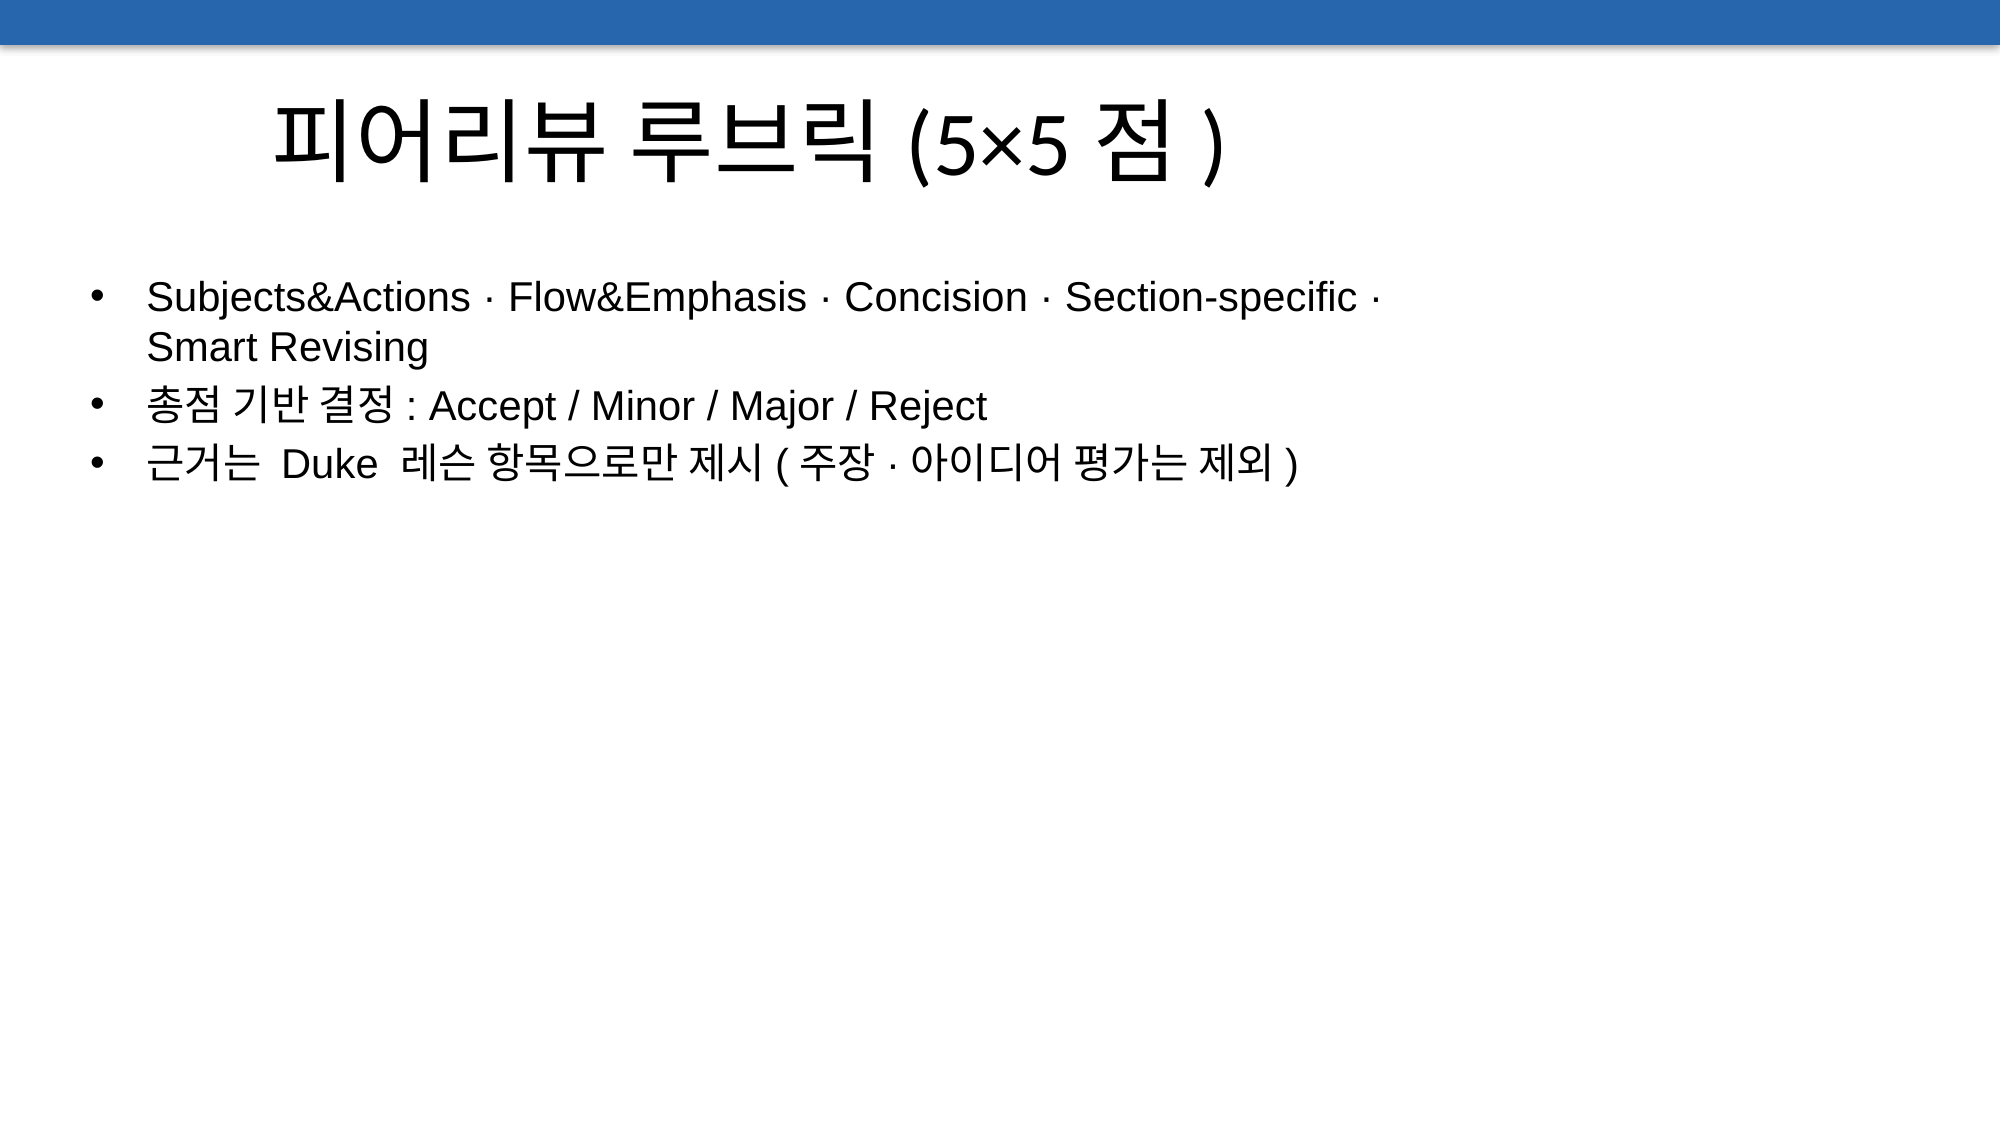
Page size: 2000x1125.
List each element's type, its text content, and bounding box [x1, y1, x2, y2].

list Subjects&Actions · Flow&Emphasis · Concision · Section-specific · Smart Revising 총점 기반 결정: Accept / Minor / Major / Reject 근거는 Duke 레슨 항목으로만 제시(주장·아이디어 평가는 제외) [75, 262, 1425, 1005]
text_box [0, 0, 2000, 46]
title 피어리뷰 루브릭(5×5점) [75, 56, 1425, 233]
